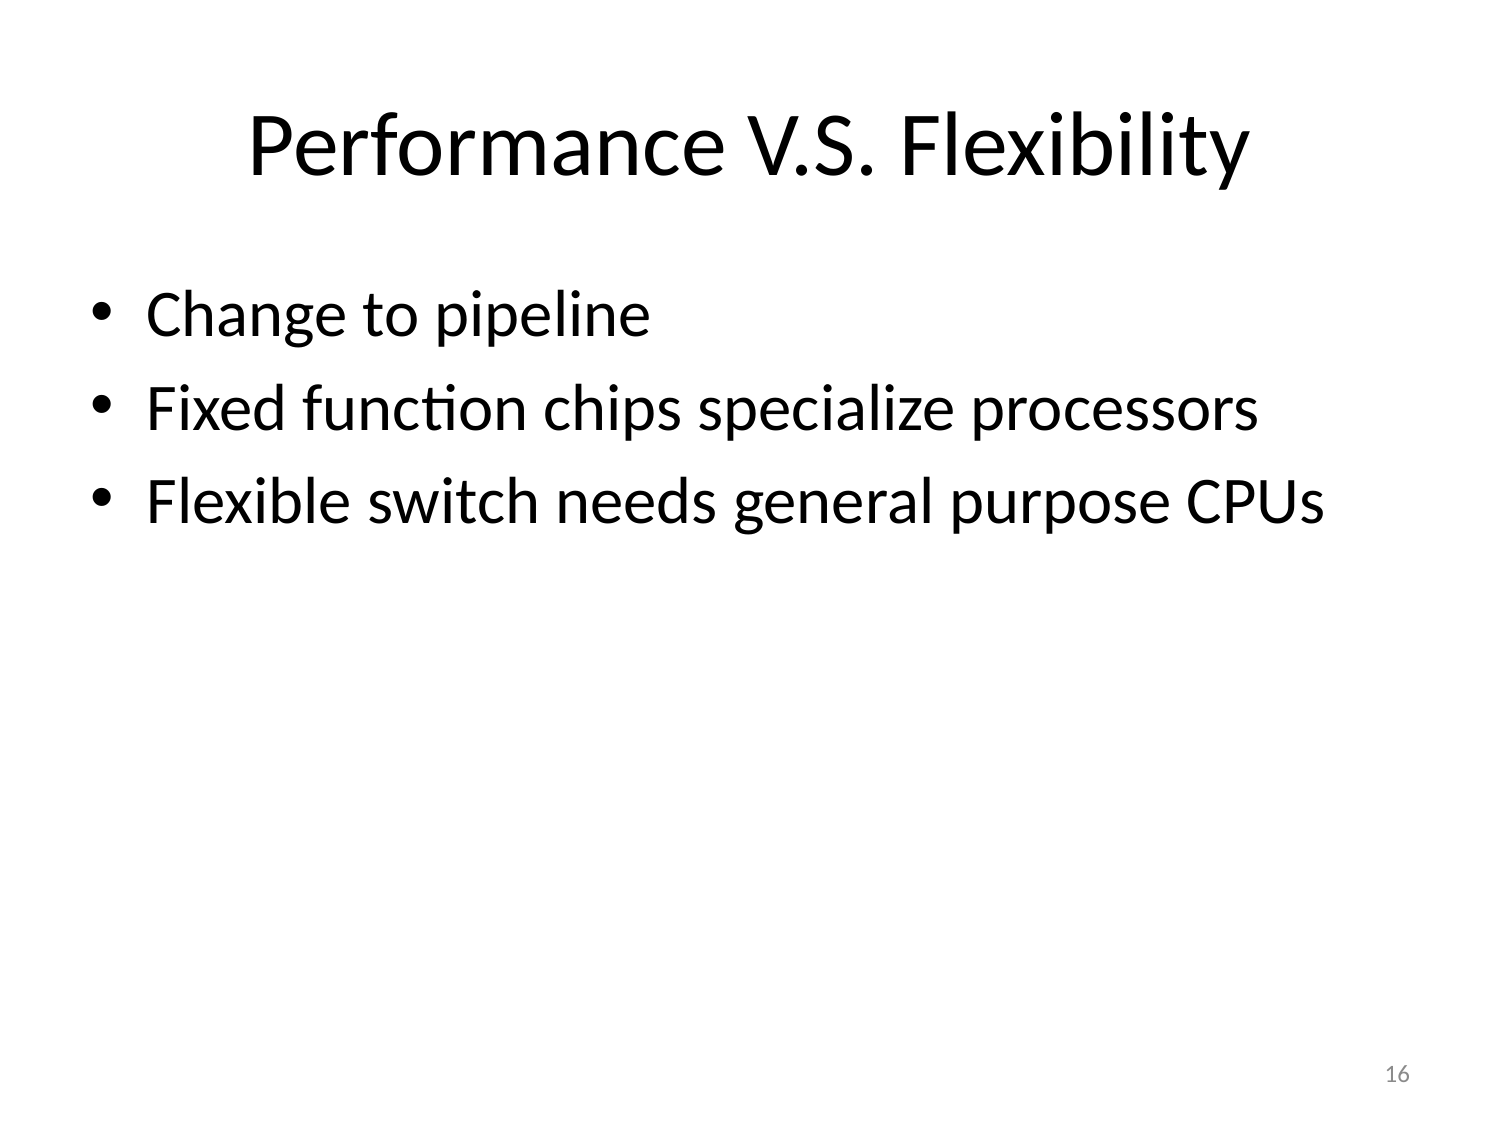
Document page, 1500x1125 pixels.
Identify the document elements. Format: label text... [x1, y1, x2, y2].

title Performance V.S. Flexibility [75, 45, 1425, 233]
list Change to pipeline Fixed function chips specialize processors Flexible switch needs general purpose CPUs [75, 262, 1425, 555]
slide_number 16 [1074, 1042, 1425, 1103]
